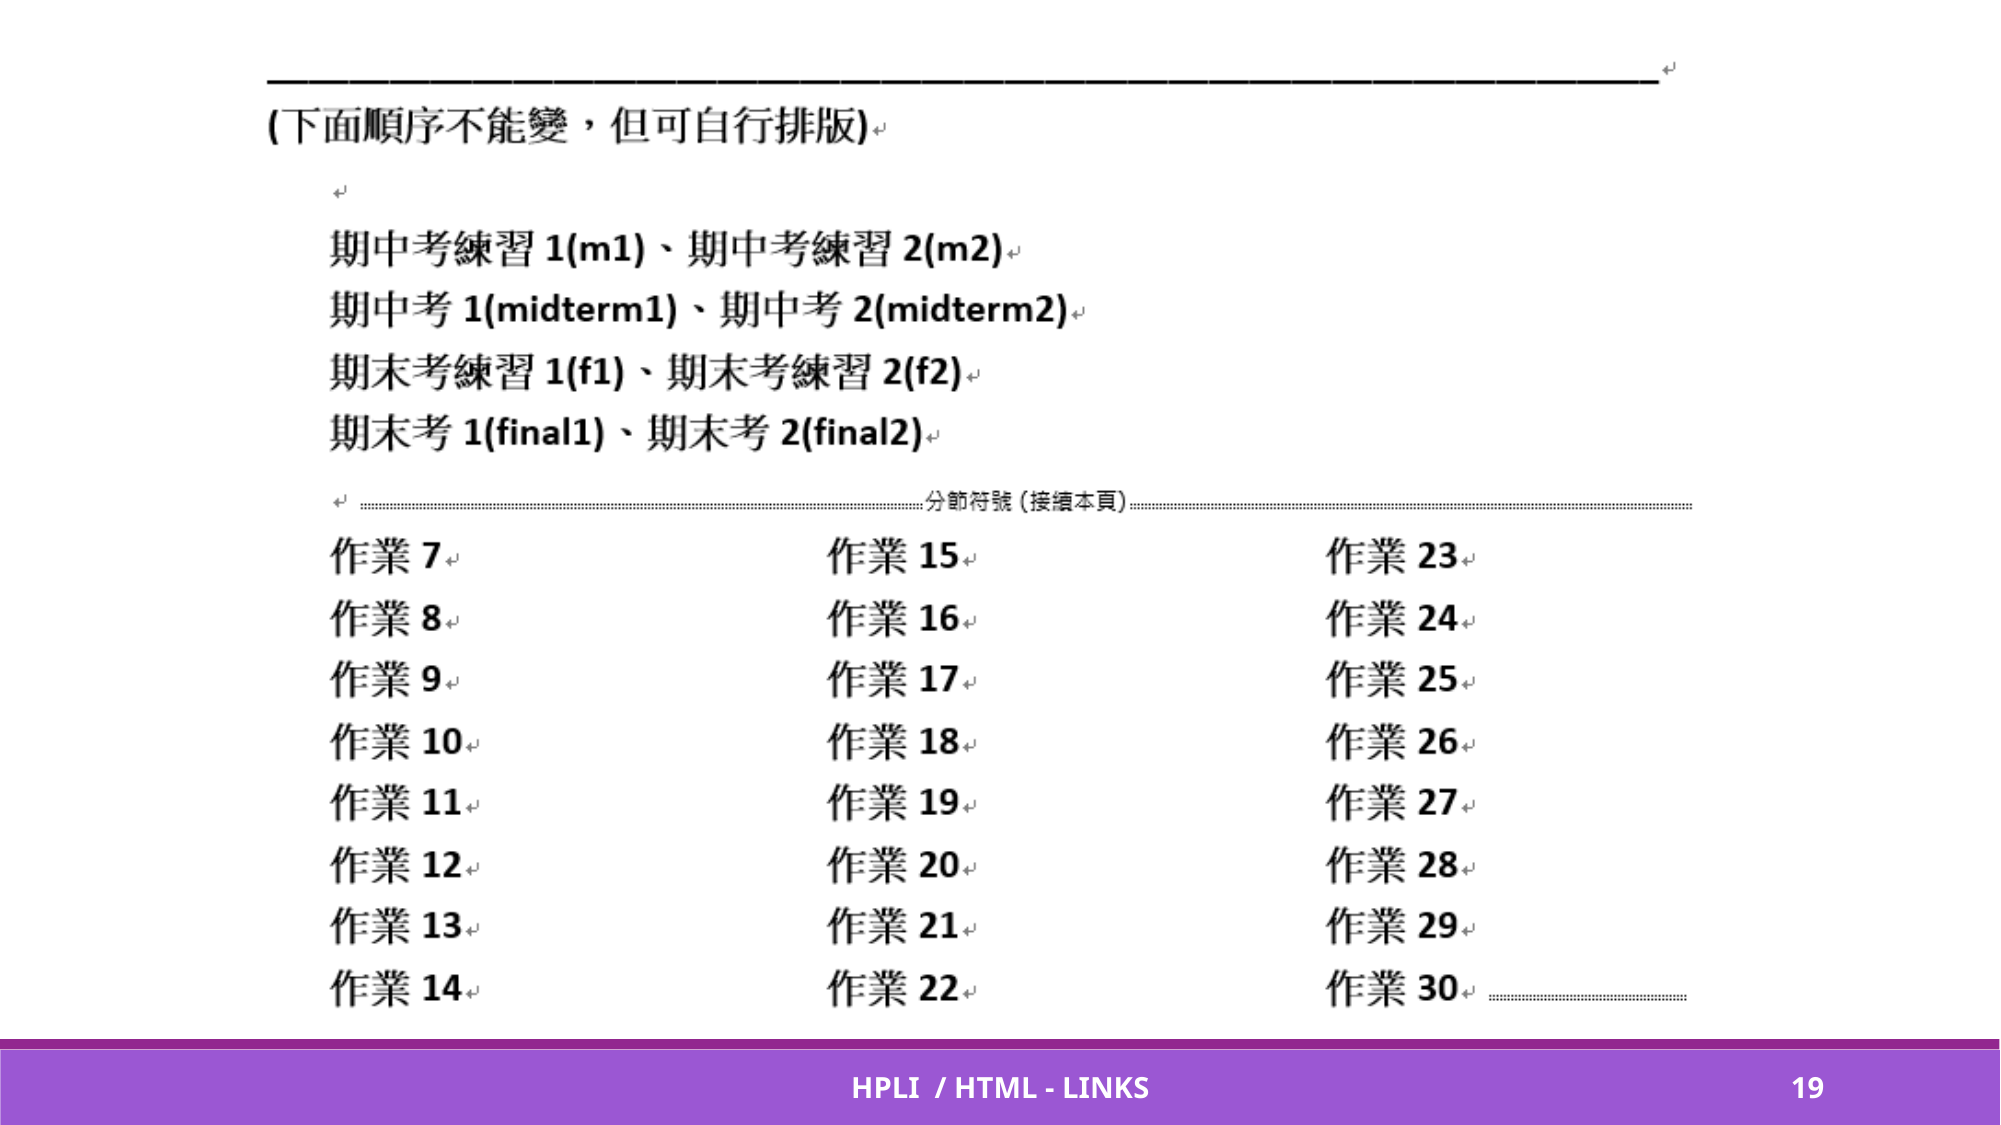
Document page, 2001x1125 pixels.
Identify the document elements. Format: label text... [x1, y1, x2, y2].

footer HPLI / HTML - Links [604, 1059, 1396, 1120]
slide_number 18 [1624, 1059, 1840, 1120]
picture [227, 54, 1764, 1035]
